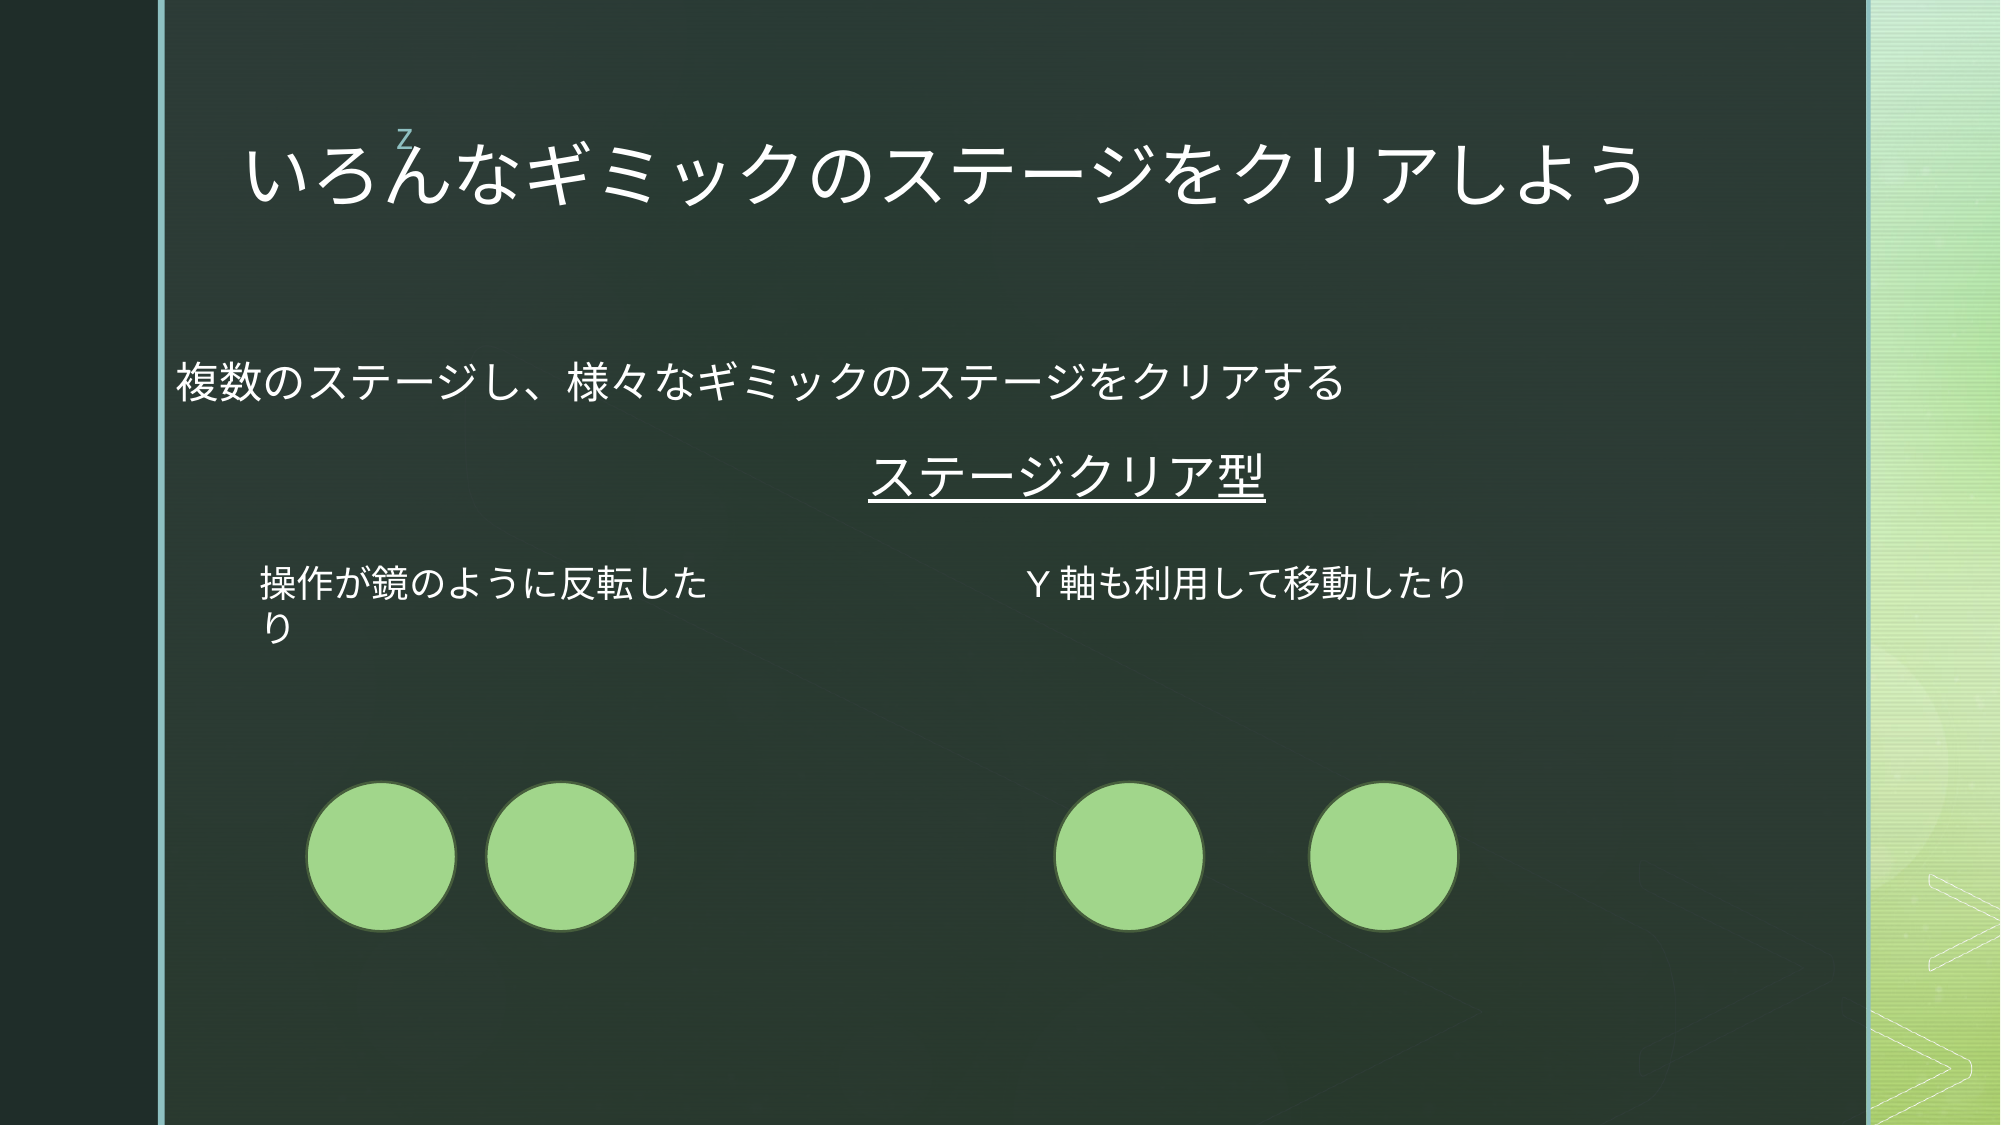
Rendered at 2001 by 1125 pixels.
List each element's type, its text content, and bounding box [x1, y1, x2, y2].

text_box 操作が鏡のように反転したり [244, 552, 728, 658]
text_box [484, 780, 638, 933]
list 複数のステージし、様々なギミックのステージをクリアする ステージクリア型 [160, 336, 1734, 514]
text_box Y軸も利用して移動したり [1011, 552, 1506, 613]
text_box [1307, 780, 1460, 933]
picture [1871, 0, 2001, 1125]
text_box [1053, 780, 1206, 933]
title いろんなギミックのステージをクリアしよう [160, 132, 1734, 310]
text_box [305, 780, 458, 933]
